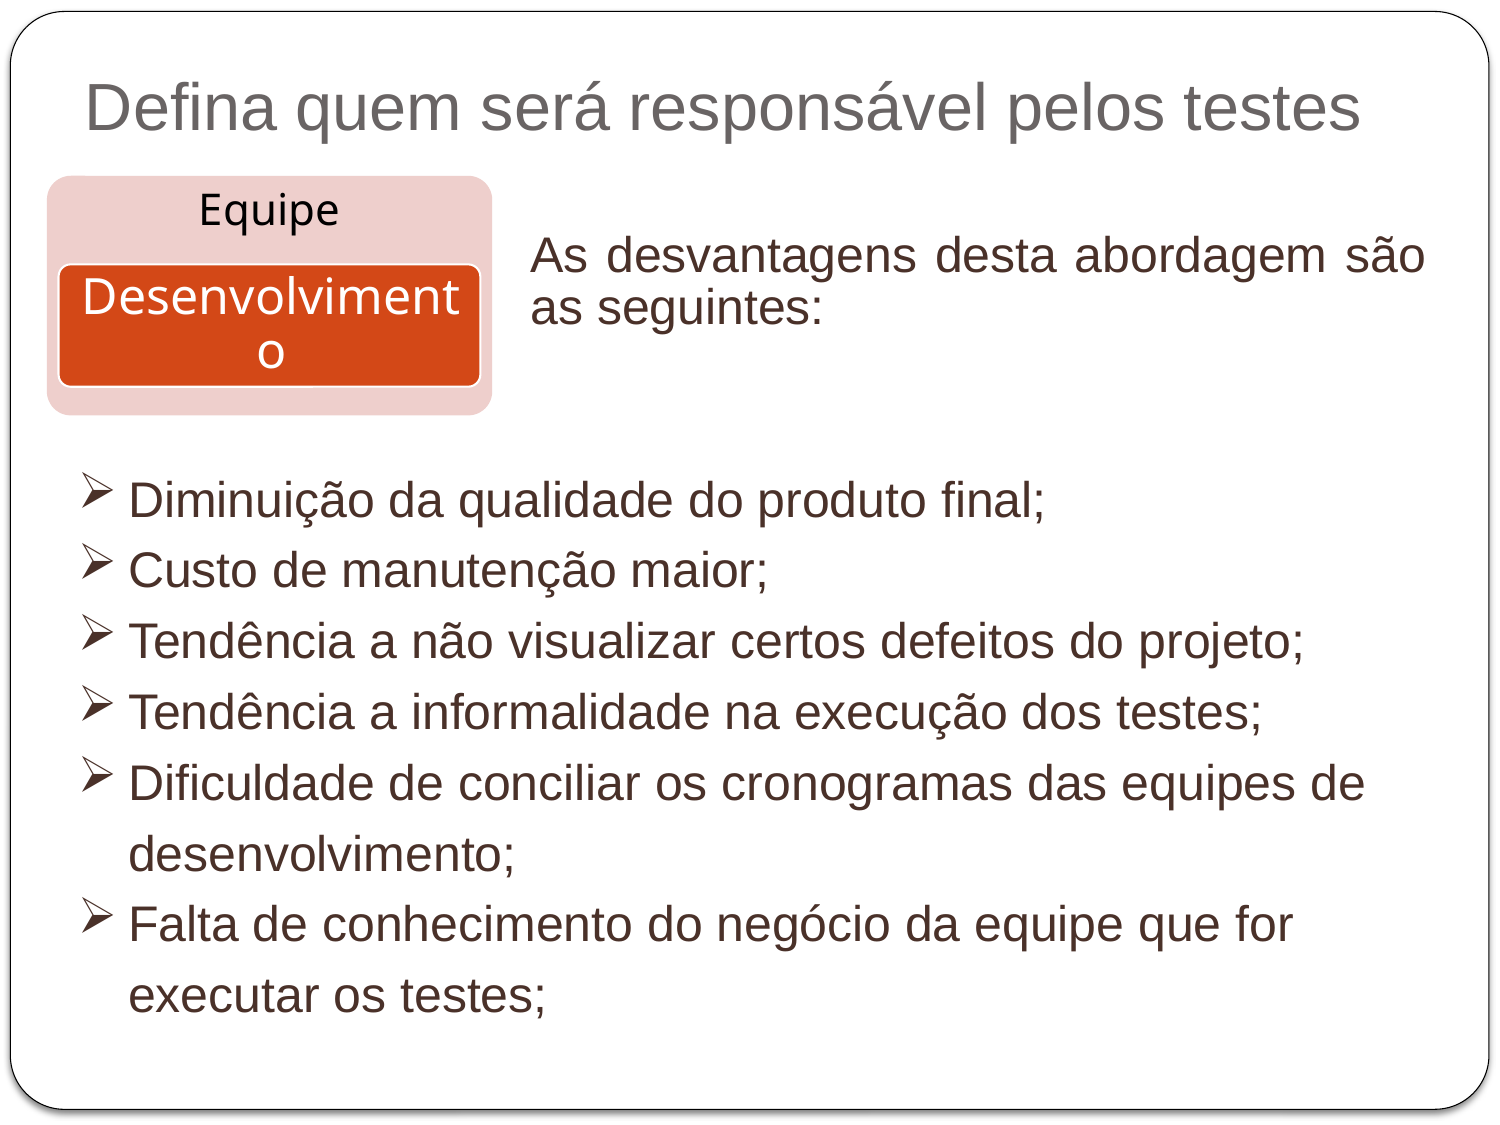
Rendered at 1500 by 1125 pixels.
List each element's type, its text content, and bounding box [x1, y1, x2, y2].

text_box Diminuição da qualidade do produto final; Custo de manutenção maior; Tendência a não visualizar certos defeitos do projeto; Tendência a informalidade na execução dos testes; Dificuldade de conciliar os cronogramas das equipes de desenvolvimento; Falta de conhecimento do negócio da equipe que for executar os testes; [0, 448, 1442, 1031]
text_box Defina quem será responsável pelos testes [70, 55, 1477, 153]
text_box As desvantagens desta abordagem são as seguintes: [515, 222, 1442, 342]
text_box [46, 175, 493, 416]
